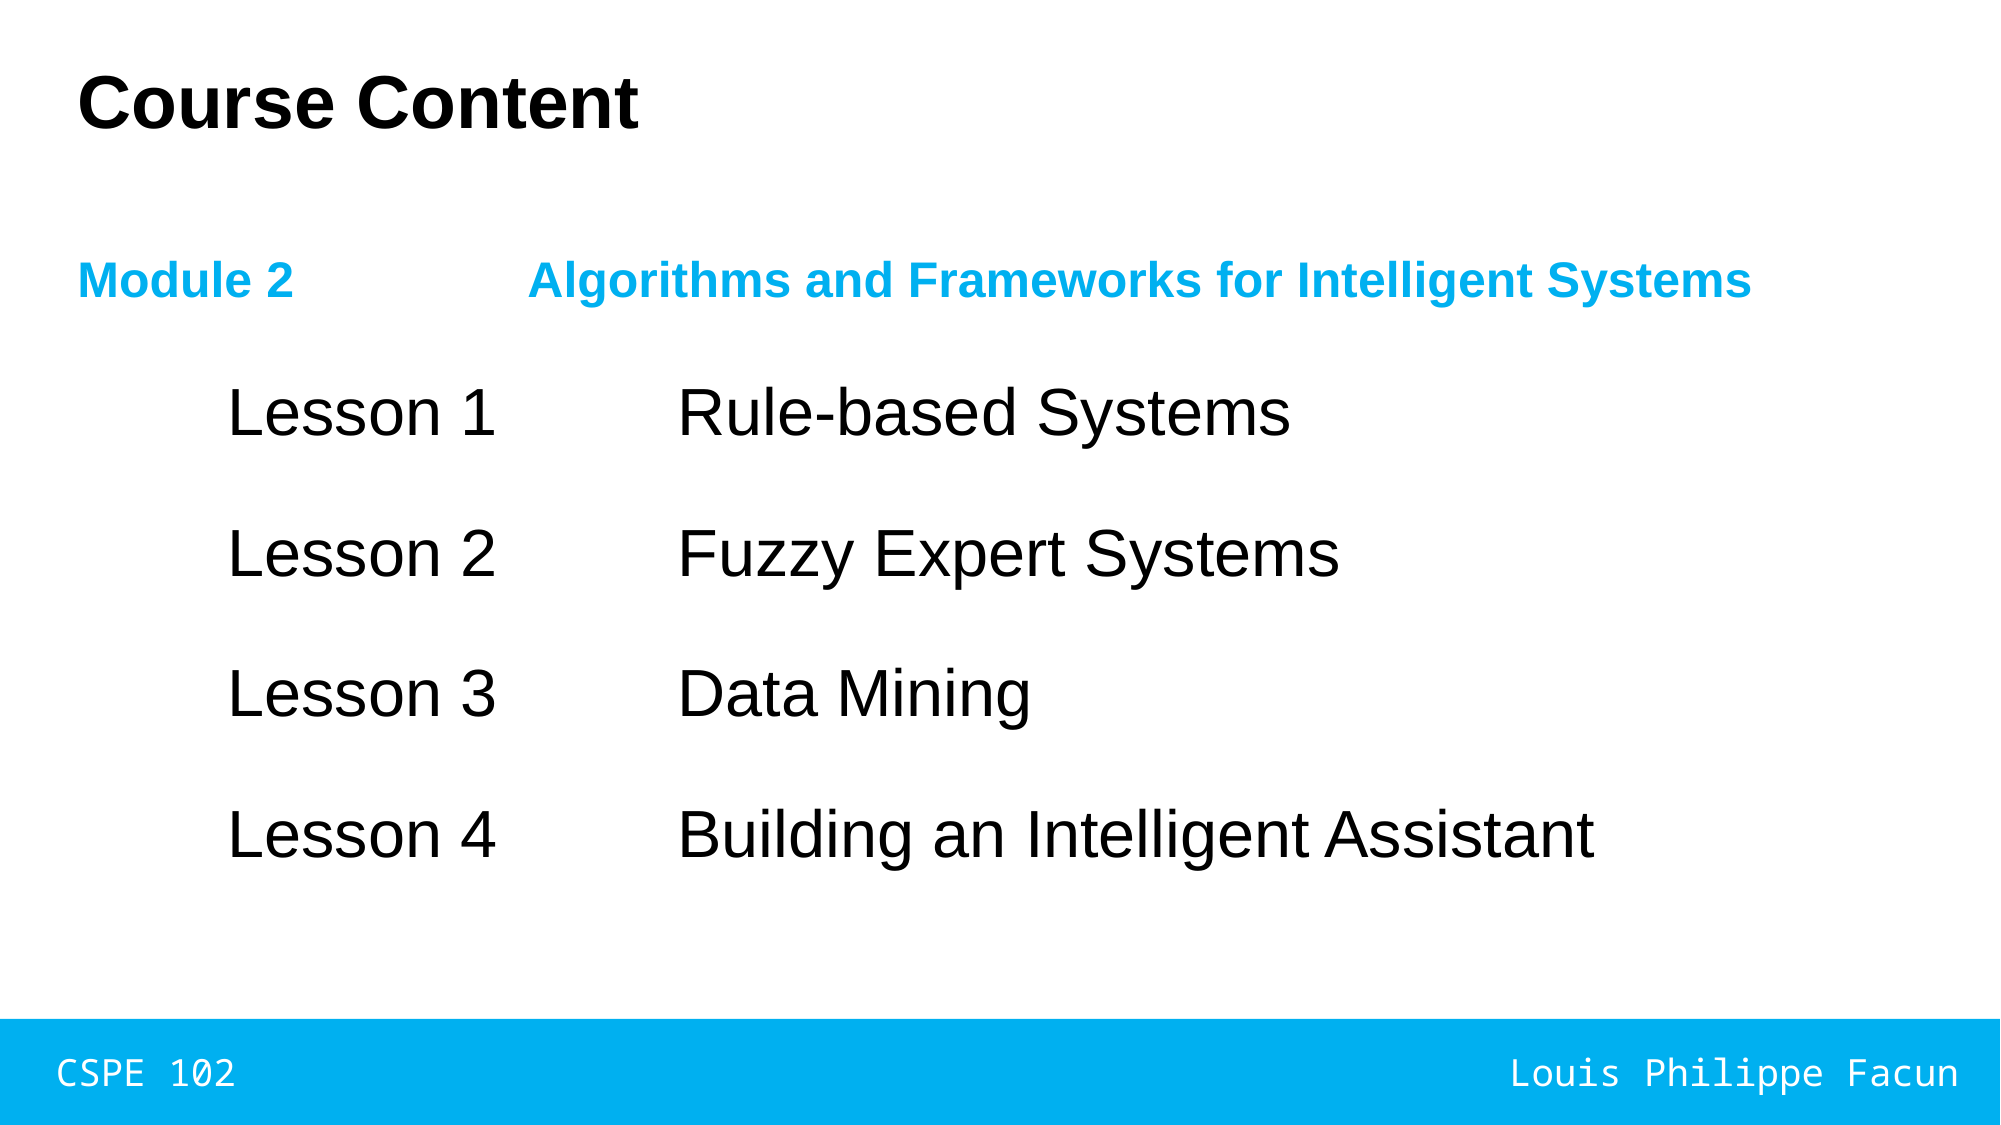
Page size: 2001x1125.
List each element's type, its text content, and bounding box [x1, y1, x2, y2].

list Module 2 Algorithms and Frameworks for Intelligent Systems Lesson 1 Rule-based Systems Lesson 2 Fuzzy Expert Systems Lesson 3 Data Mining Lesson 4 Building an Intelligent Assistant [62, 209, 1942, 1018]
title Course Content [62, 60, 1942, 149]
text_box Louis Philippe Facun [1443, 1041, 1974, 1102]
text_box CSPE 102 [41, 1041, 572, 1102]
text_box [0, 1018, 2000, 1125]
